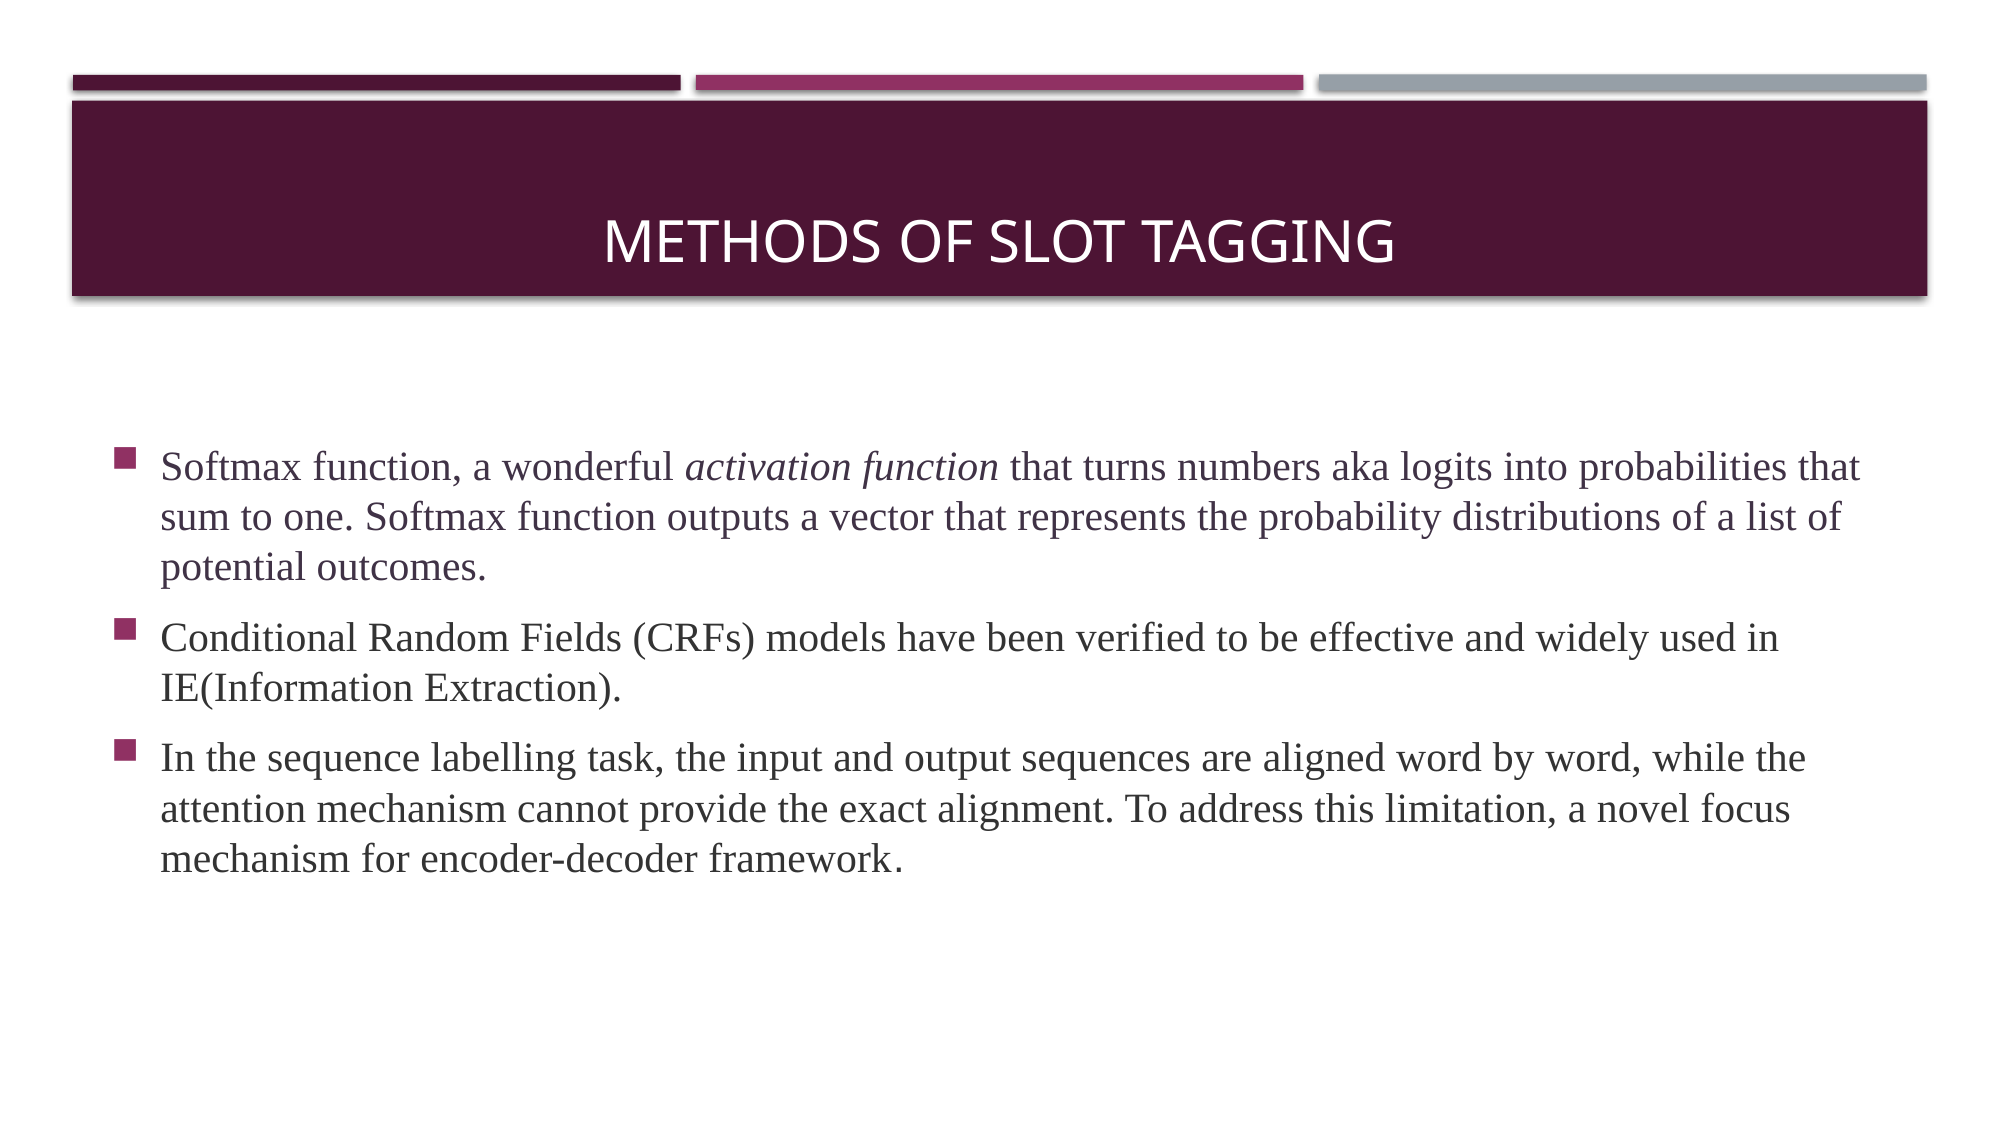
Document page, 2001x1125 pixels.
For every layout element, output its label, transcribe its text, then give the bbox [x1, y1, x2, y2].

list Softmax function, a wonderful activation function that turns numbers aka logits into probabilities that sum to one. Softmax function outputs a vector that represents the probability distributions of a list of potential outcomes. Conditional Random Fields (CRFs) models have been verified to be effective and widely used in IE(Information Extraction). In the sequence labelling task, the input and output sequences are aligned word by word, while the attention mechanism cannot provide the exact alignment. To address this limitation, a novel focus mechanism for encoder-decoder framework. [95, 357, 1905, 962]
title Methods of slot tagging [95, 115, 1905, 282]
